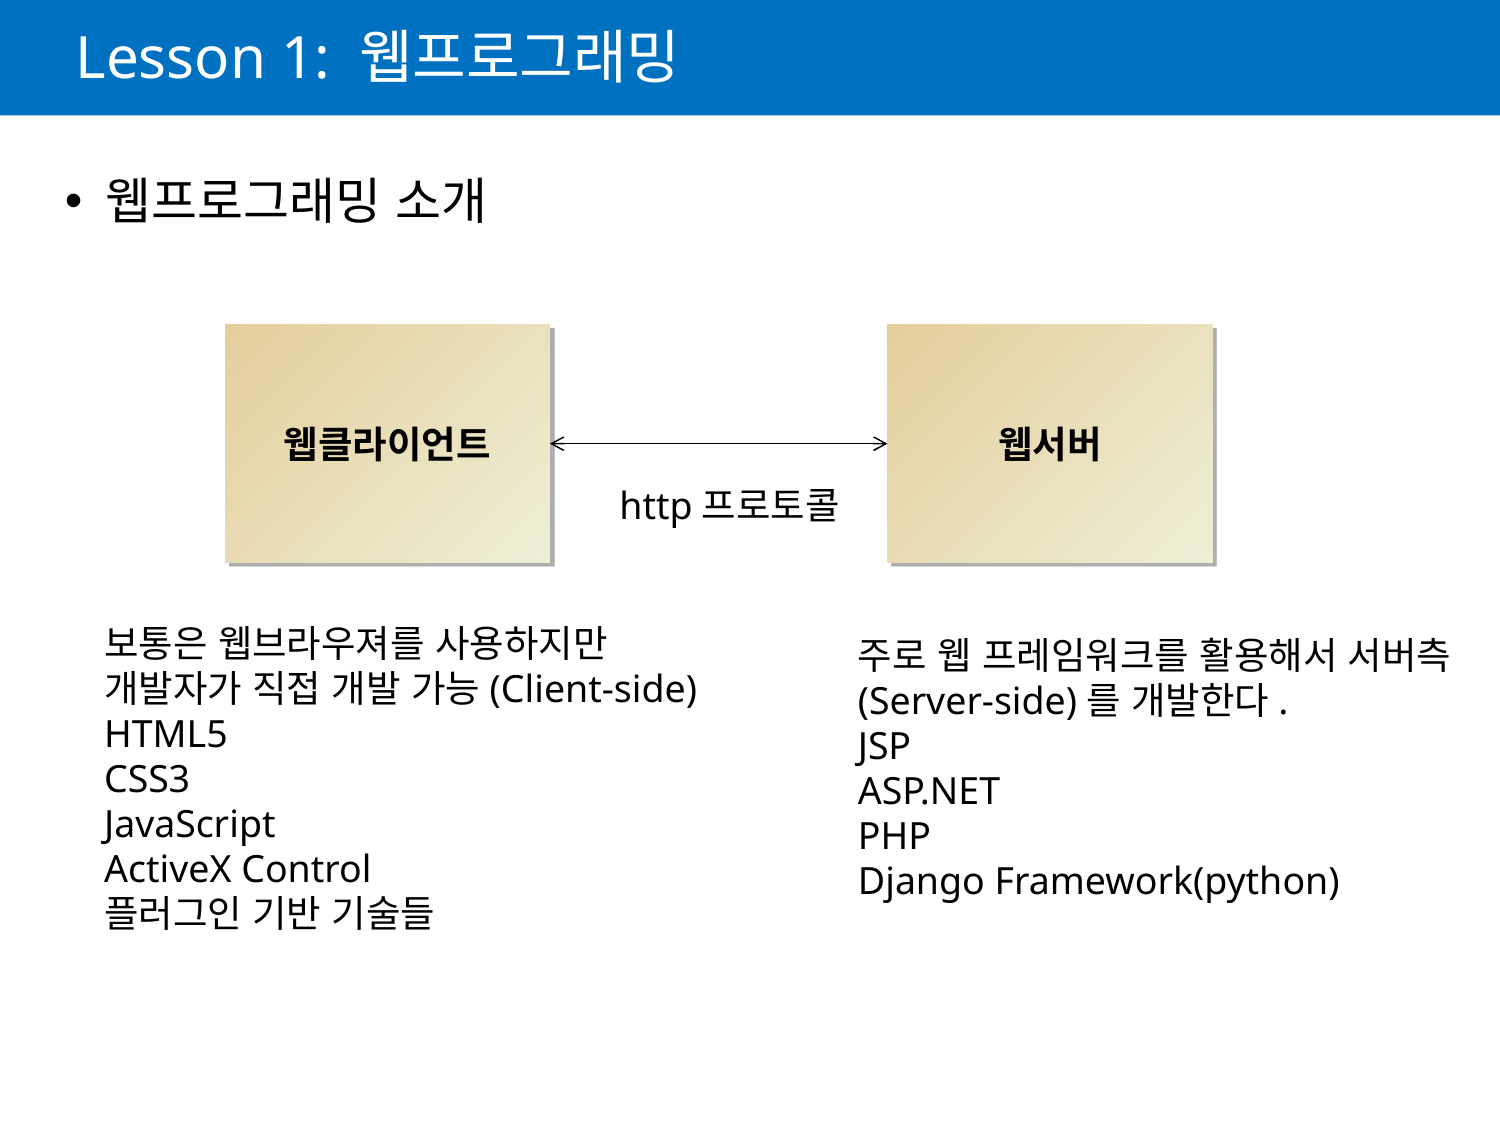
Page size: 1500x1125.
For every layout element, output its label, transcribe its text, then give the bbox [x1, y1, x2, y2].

text_box 웹클라이언트 [225, 324, 550, 563]
text_box http프로토콜 [604, 474, 855, 535]
text_box 보통은 웹브라우져를 사용하지만 개발자가 직접 개발 가능(Client-side) HTML5 CSS3 JavaScript ActiveX Control 플러그인 기반 기술들 [89, 612, 713, 943]
text_box 주로 웹 프레임워크를 활용해서 서버측 (Server-side)를 개발한다. JSP ASP.NET PHP Django Framework(python) [843, 624, 1467, 910]
text_box 웹프로그래밍 소개 [49, 162, 1413, 238]
title Lesson 1: 웹프로그래밍 [75, 0, 1351, 122]
text_box 웹서버 [887, 324, 1213, 563]
list [74, 238, 1408, 1013]
